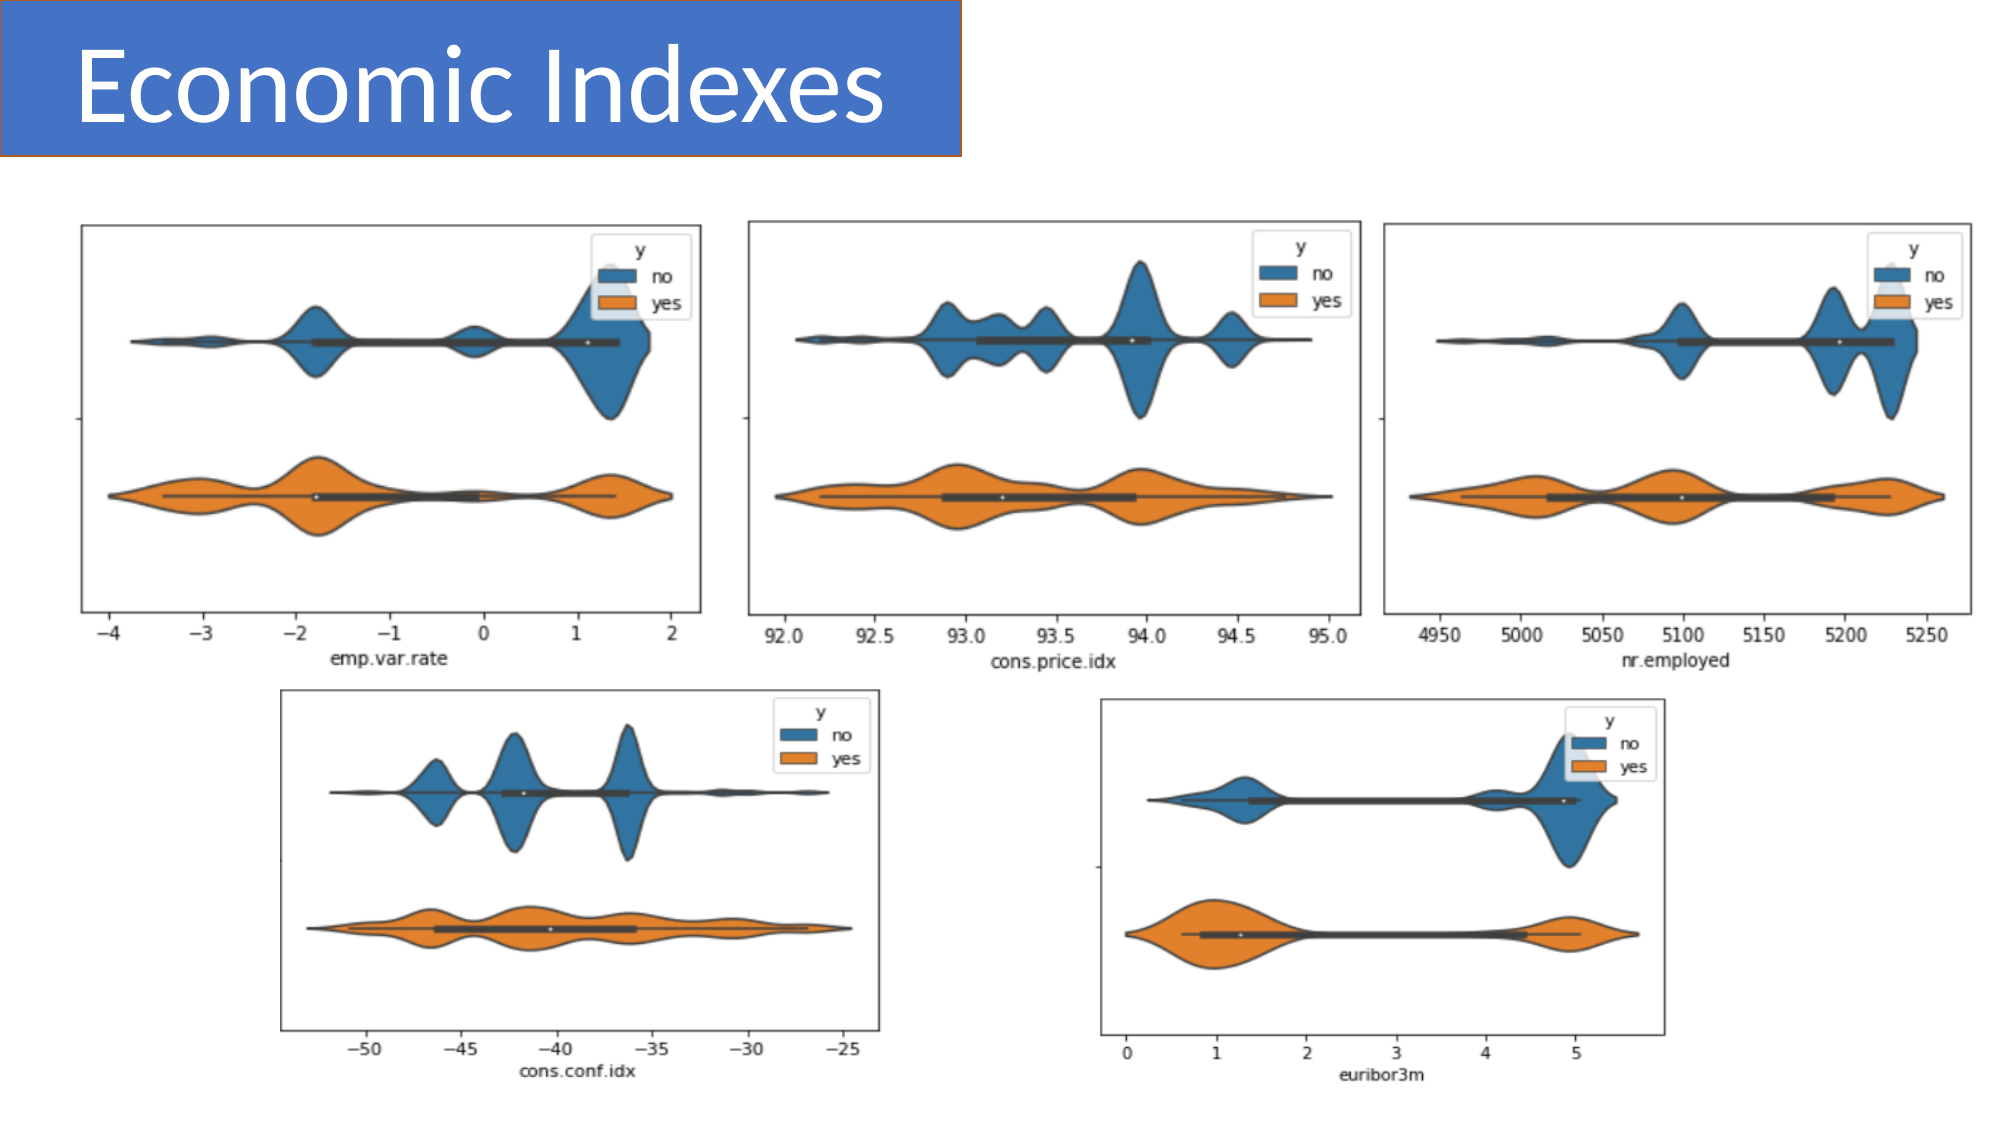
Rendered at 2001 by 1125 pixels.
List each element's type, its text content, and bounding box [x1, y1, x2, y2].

picture [280, 206, 2000, 1102]
picture [66, 196, 723, 678]
text_box Economic Indexes [0, 0, 962, 157]
